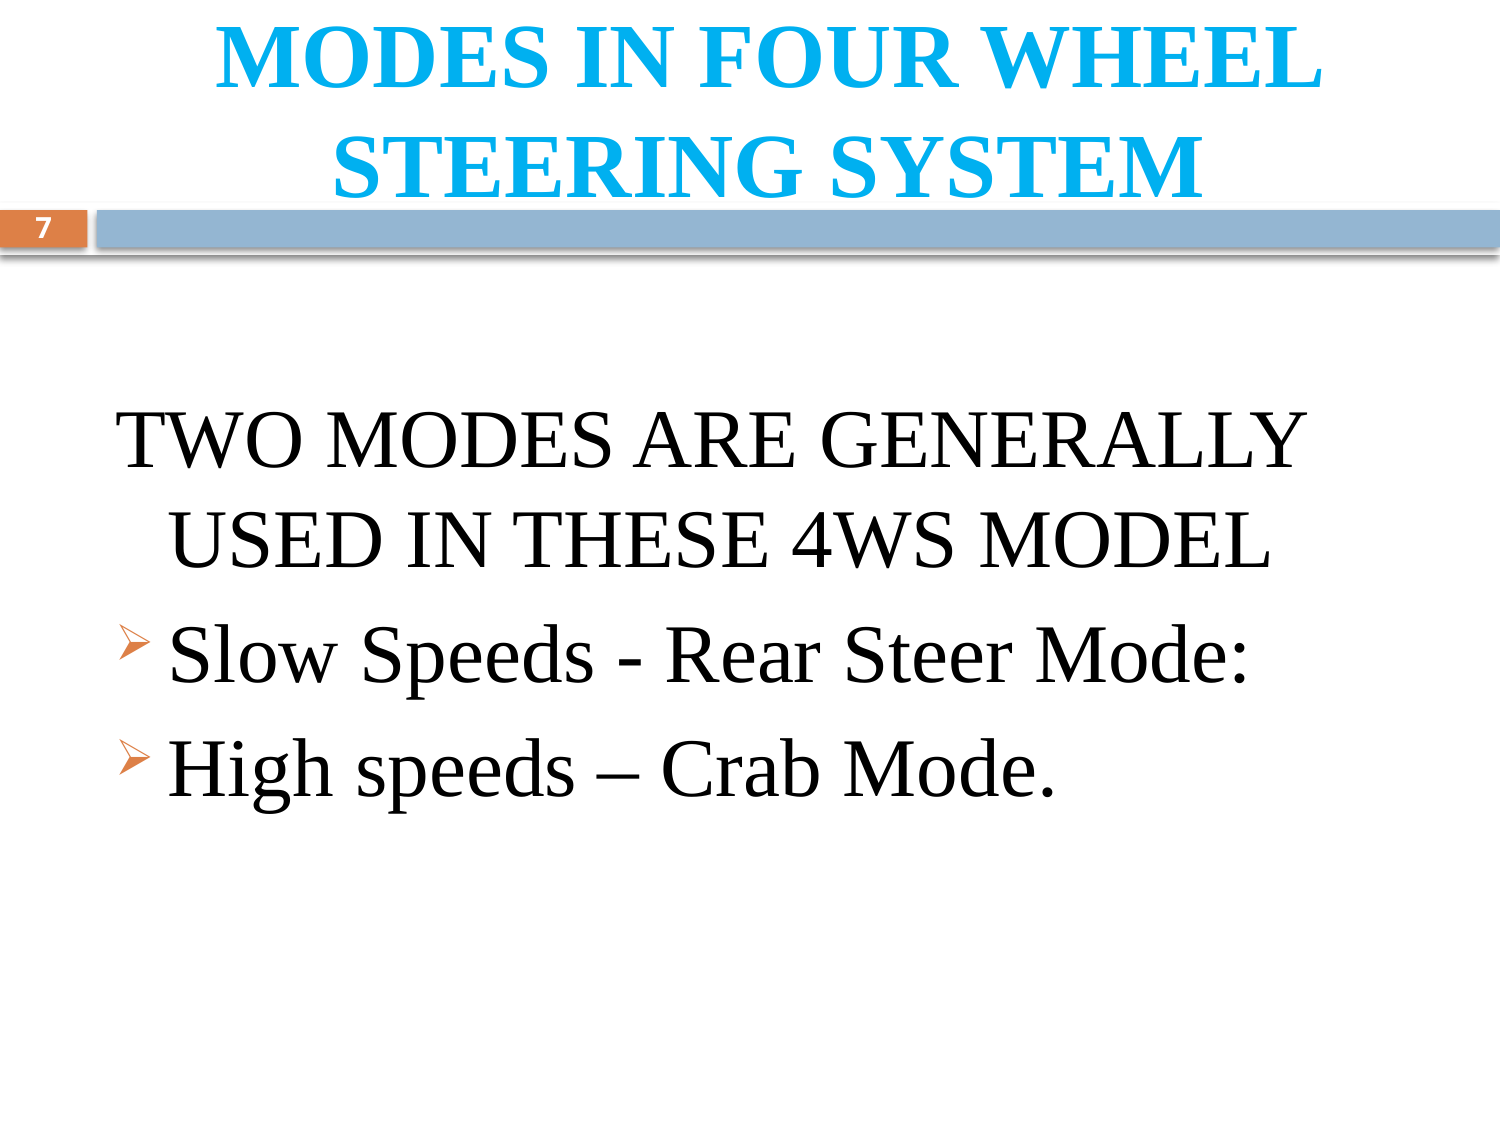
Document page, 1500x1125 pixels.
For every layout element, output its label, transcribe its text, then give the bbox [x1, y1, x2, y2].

title MODES IN FOUR WHEEL STEERING SYSTEM [99, 24, 1438, 188]
slide_number 7 [0, 208, 88, 249]
list TWO MODES ARE GENERALLY USED IN THESE 4WS MODEL Slow Speeds - Rear Steer Mode: High speeds – Crab Mode. [100, 262, 1438, 1000]
